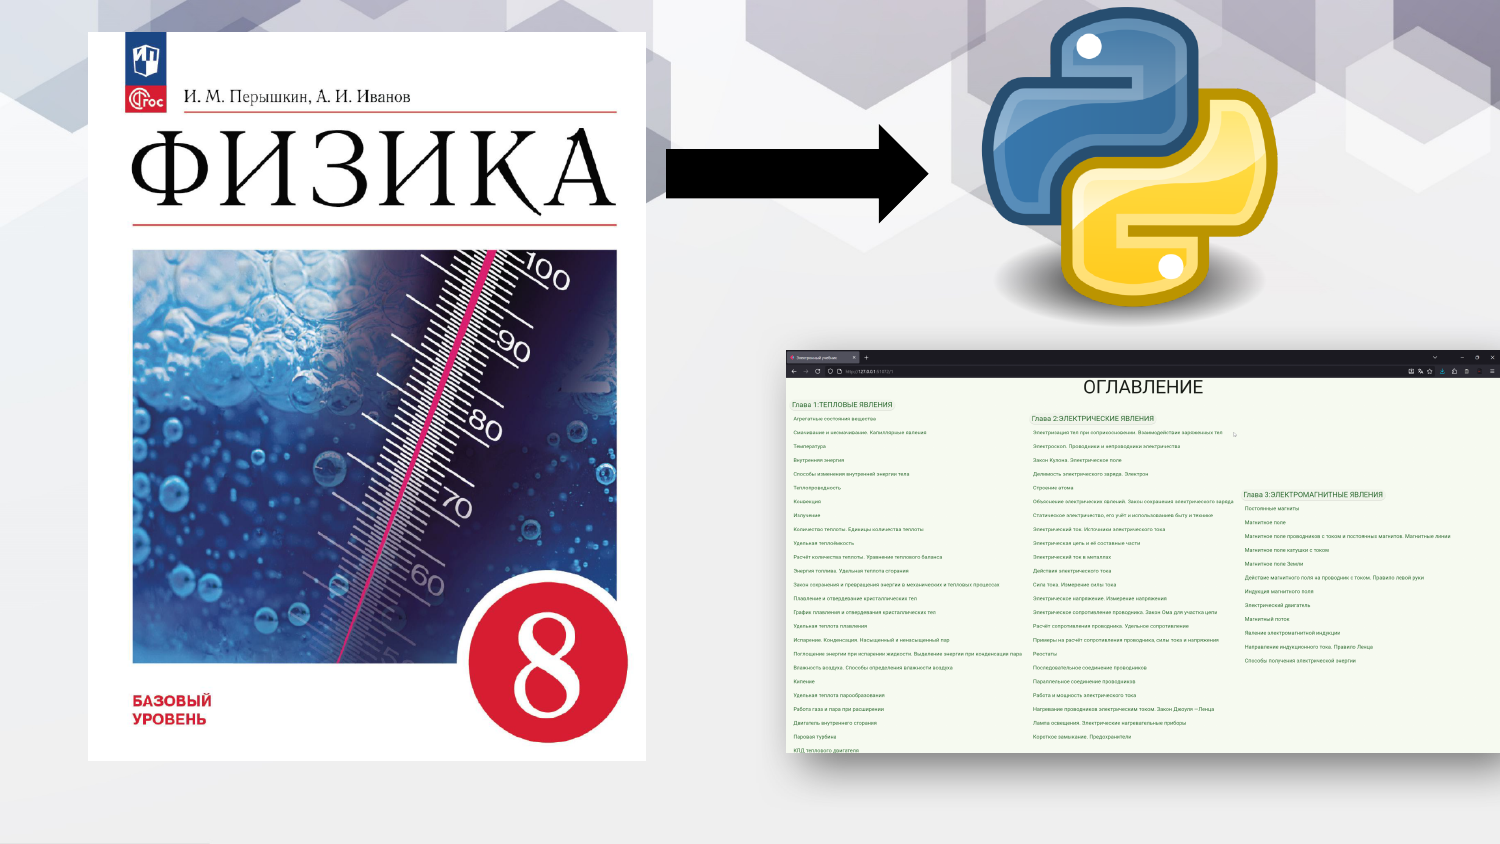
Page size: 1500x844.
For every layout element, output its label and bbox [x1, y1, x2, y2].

list [88, 32, 646, 761]
picture [0, 0, 1500, 844]
text_box [666, 124, 929, 224]
